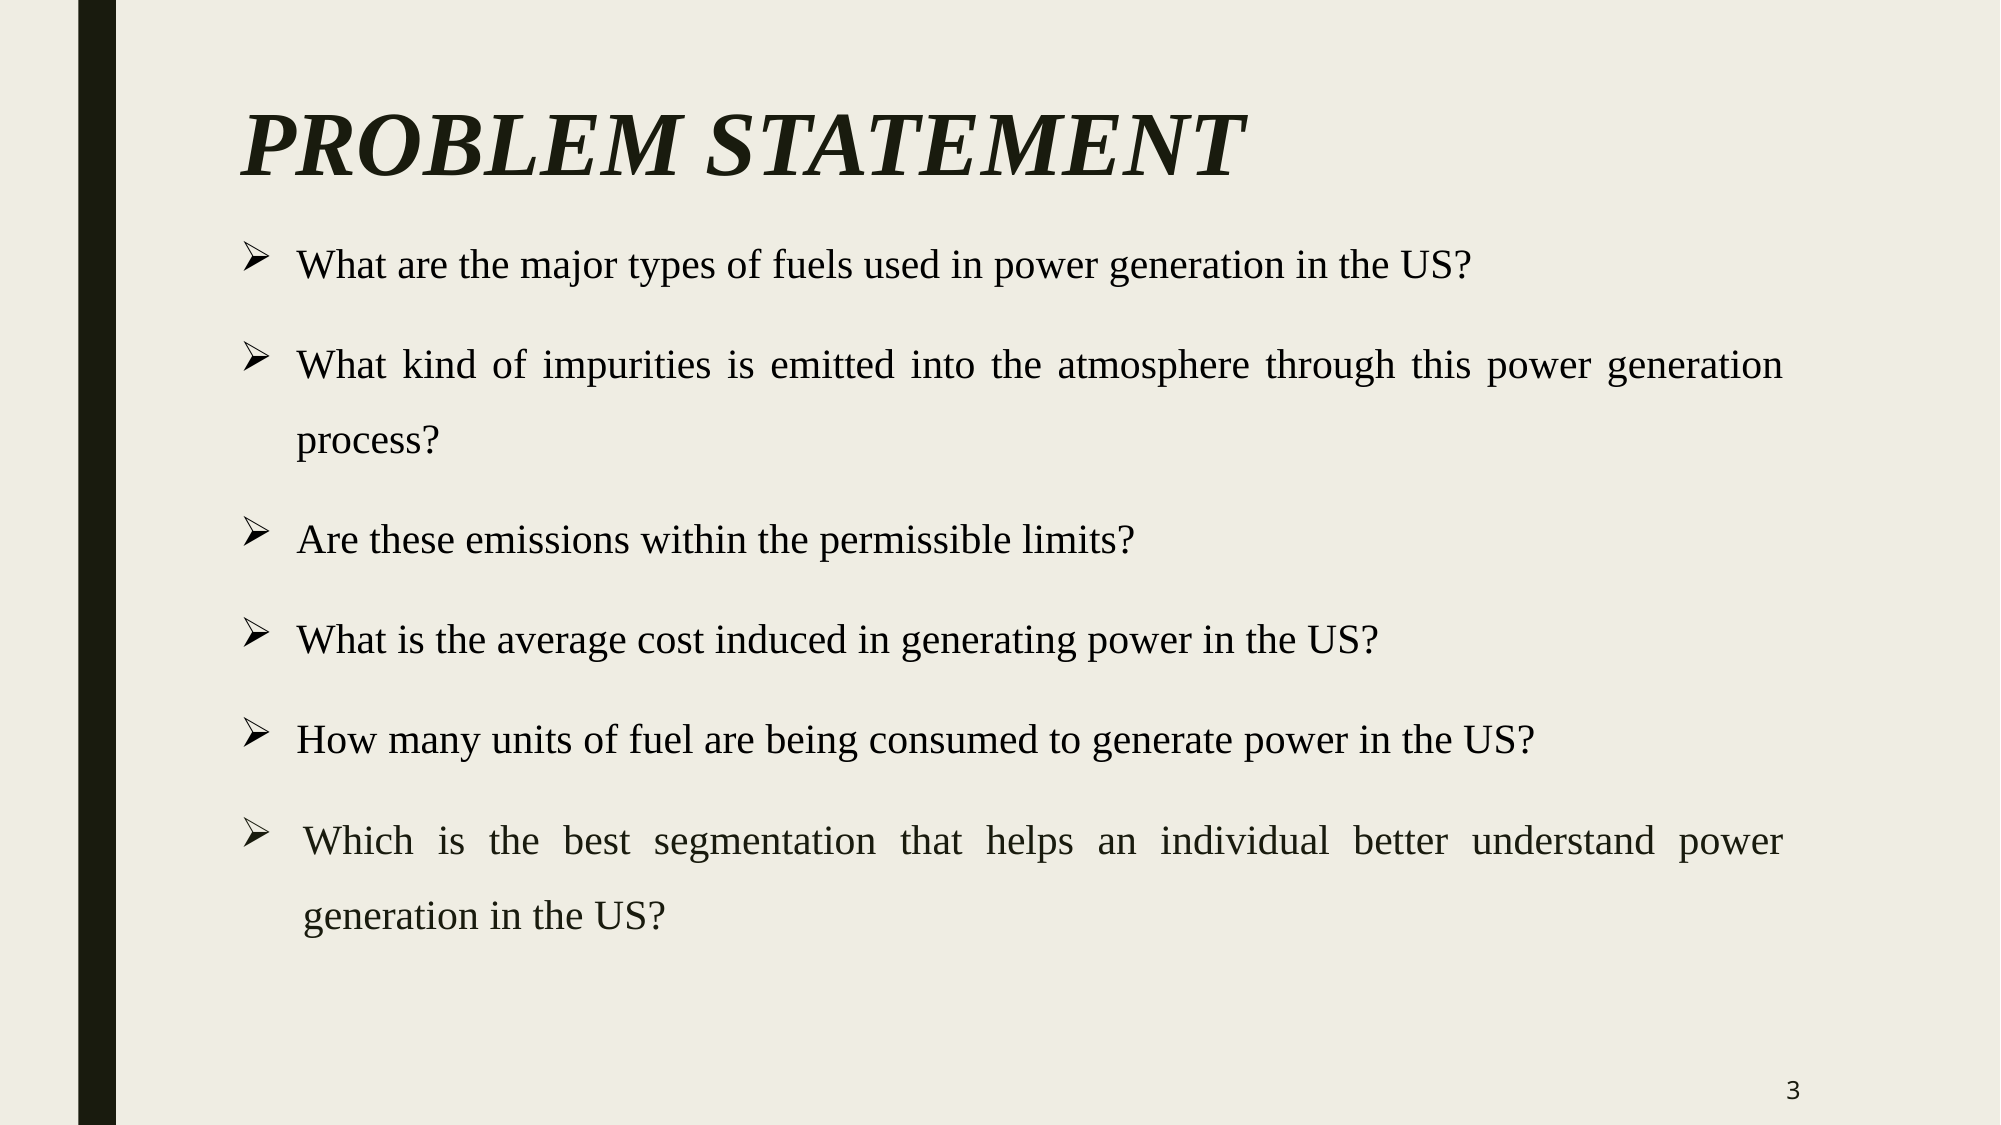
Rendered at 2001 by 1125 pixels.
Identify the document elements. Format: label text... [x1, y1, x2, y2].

title PROBLEM STATEMENT [225, 21, 1800, 203]
list What are the major types of fuels used in power generation in the US? What kind of impurities is emitted into the atmosphere through this power generation process? Are these emissions within the permissible limits? What is the average cost induced in generating power in the US? How many units of fuel are being consumed to generate power in the US? Which is the best segmentation that helps an individual better understand power generation in the US? [225, 203, 1800, 1010]
slide_number 2 [1553, 1058, 1816, 1125]
